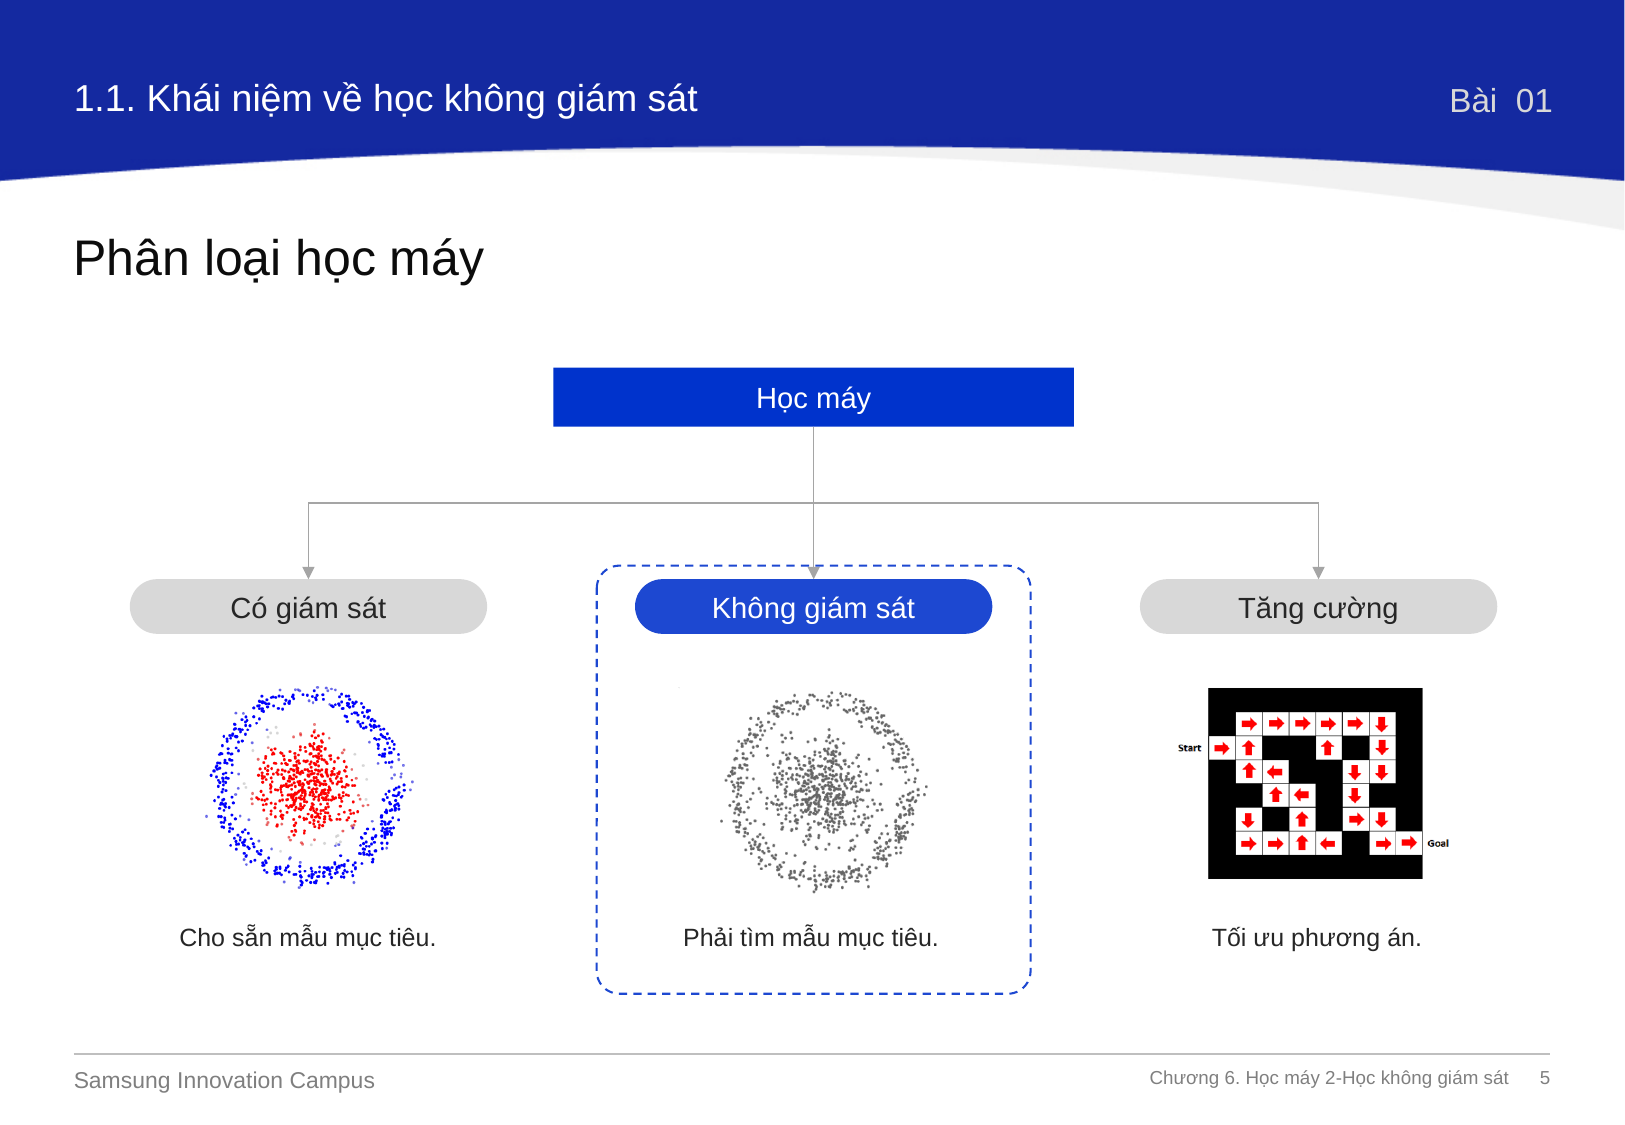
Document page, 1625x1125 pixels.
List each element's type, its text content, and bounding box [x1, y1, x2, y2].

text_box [84, 367, 1542, 994]
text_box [73, 73, 1554, 120]
picture [0, 0, 1625, 1125]
text_box Phân loại học máy [73, 225, 1551, 286]
